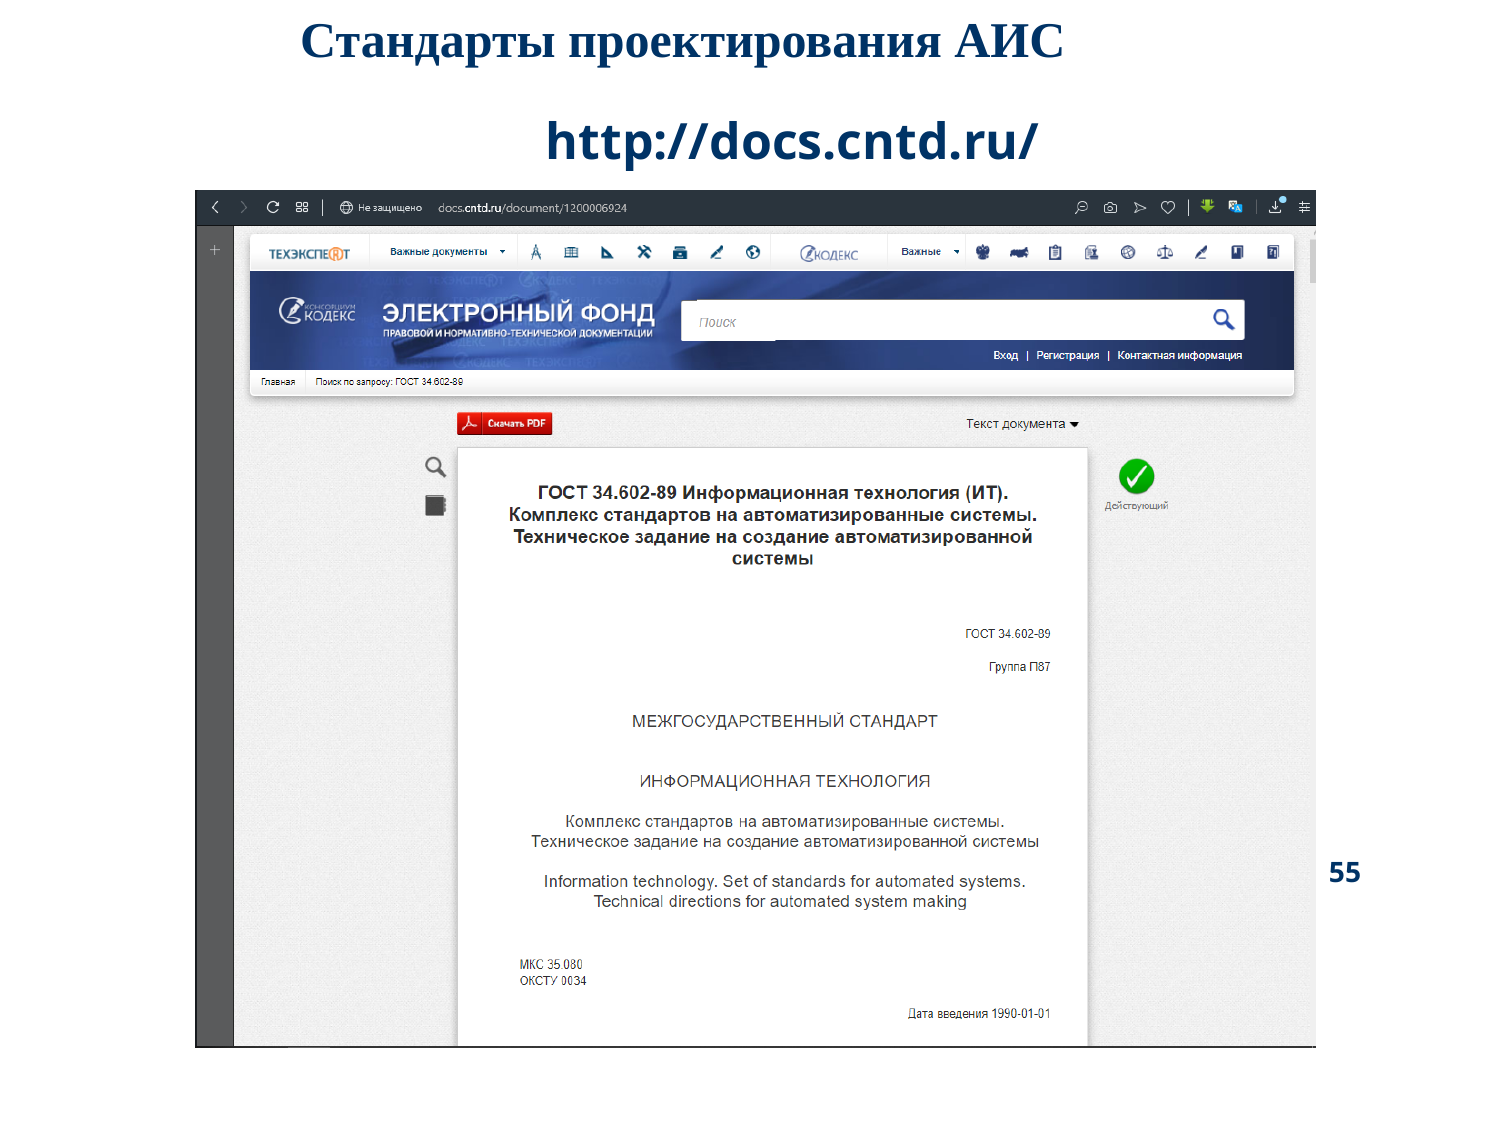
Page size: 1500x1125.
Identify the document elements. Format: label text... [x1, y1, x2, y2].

text_box 55 [1316, 846, 1499, 900]
text_box http://docs.cntd.ru/ [307, 101, 1279, 177]
picture [195, 190, 1316, 1048]
text_box Стандарты проектирования АИС [210, 0, 1404, 75]
